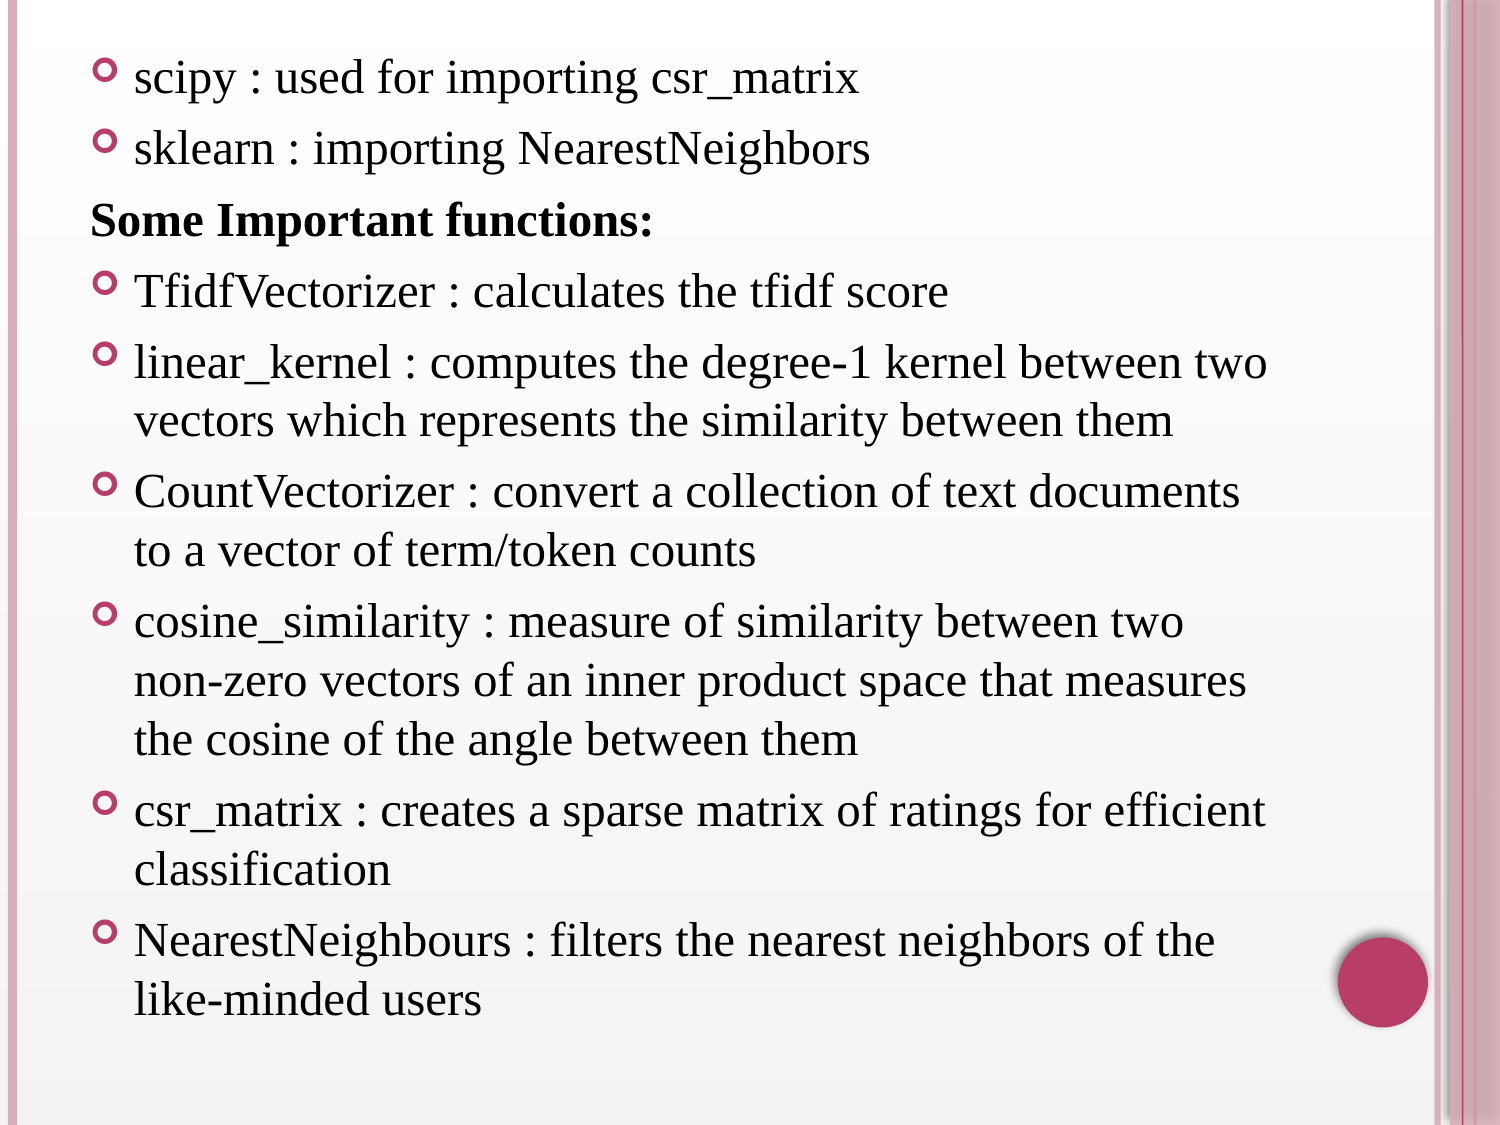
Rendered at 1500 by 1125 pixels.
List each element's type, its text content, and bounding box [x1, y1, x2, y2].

list scipy : used for importing csr_matrix sklearn : importing NearestNeighbors Some Important functions: TfidfVectorizer : calculates the tfidf score linear_kernel : computes the degree-1 kernel between two vectors which represents the similarity between them CountVectorizer : convert a collection of text documents to a vector of term/token counts cosine_similarity : measure of similarity between two non-zero vectors of an inner product space that measures the cosine of the angle between them csr_matrix : creates a sparse matrix of ratings for efficient classification NearestNeighbours : filters the nearest neighbors of the like-minded users [75, 37, 1300, 1088]
